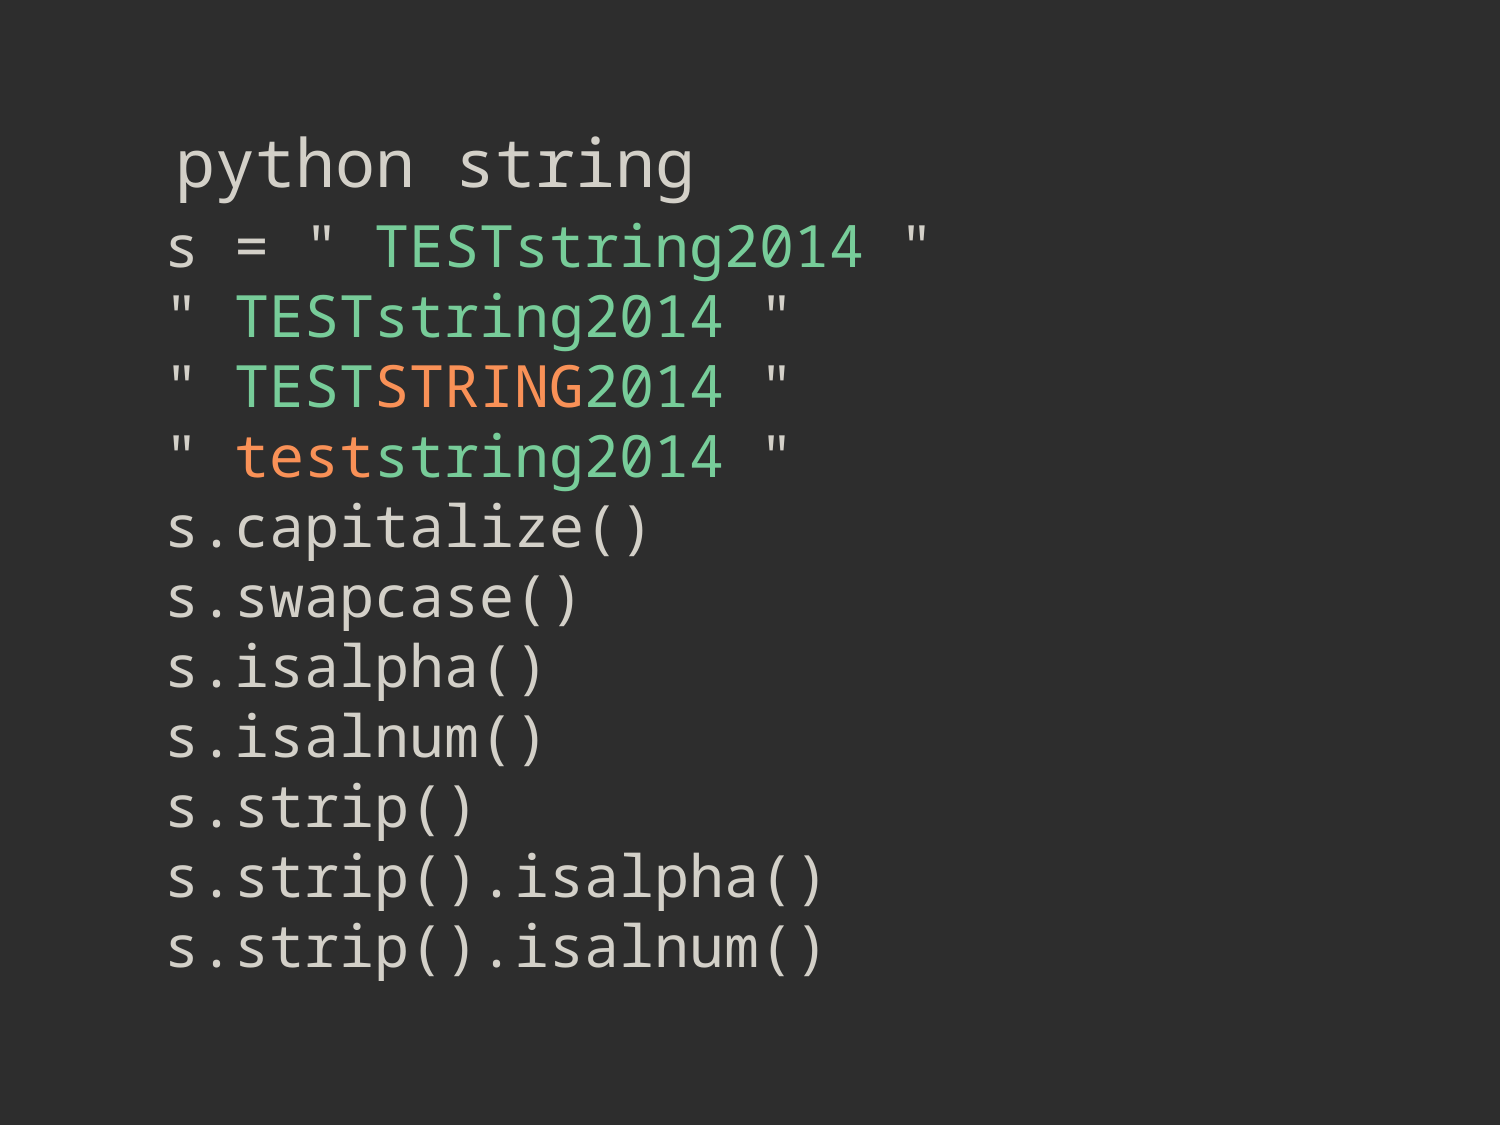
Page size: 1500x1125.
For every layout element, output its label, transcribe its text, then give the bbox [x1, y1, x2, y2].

text_box python string [161, 113, 1339, 209]
text_box s = " TESTstring2014 " " TESTstring2014 " " TESTSTRING2014 " " teststring2014 " s.capitalize() s.swapcase() s.isalpha() s.isalnum() s.strip() s.strip().isalpha() s.strip().isalnum() [0, 201, 1500, 986]
